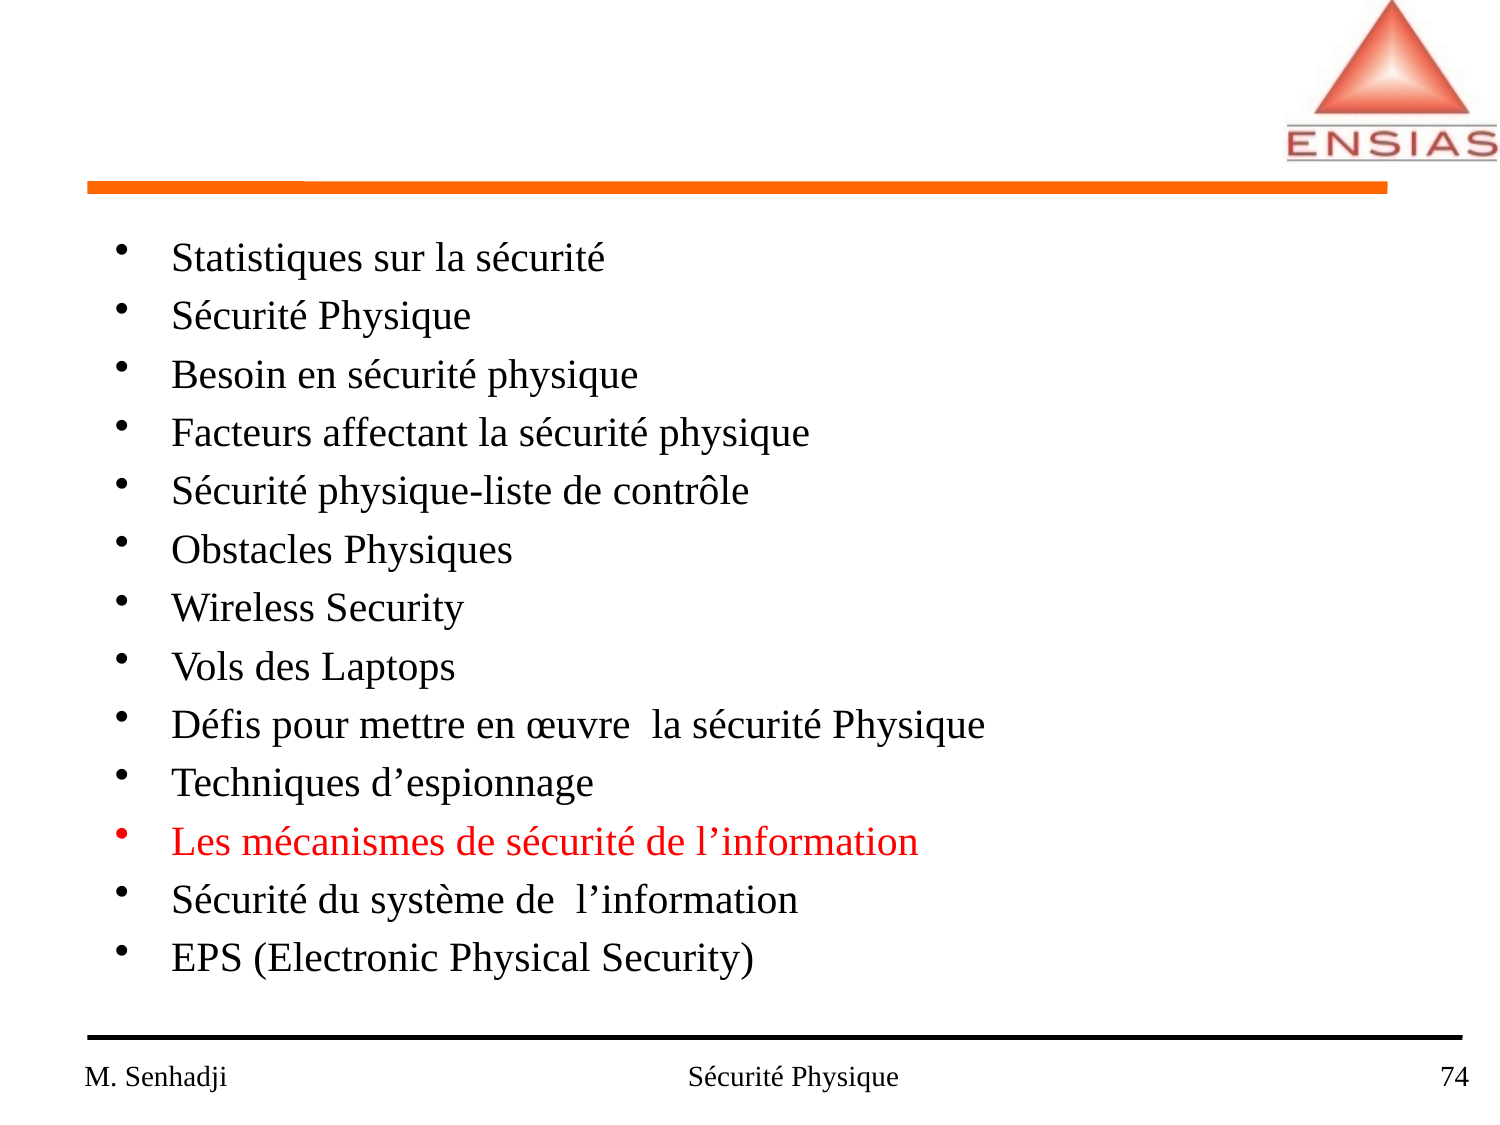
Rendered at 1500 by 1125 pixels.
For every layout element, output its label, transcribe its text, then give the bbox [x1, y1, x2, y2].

picture [1284, 0, 1500, 164]
text_box Statistiques sur la sécurité Sécurité Physique Besoin en sécurité physique Facteurs affectant la sécurité physique Sécurité physique-liste de contrôle Obstacles Physiques Wireless Security Vols des Laptops Défis pour mettre en œuvre la sécurité Physique Techniques d’espionnage Les mécanismes de sécurité de l’information Sécurité du système de l’information EPS (Electronic Physical Security) [99, 222, 1336, 1020]
